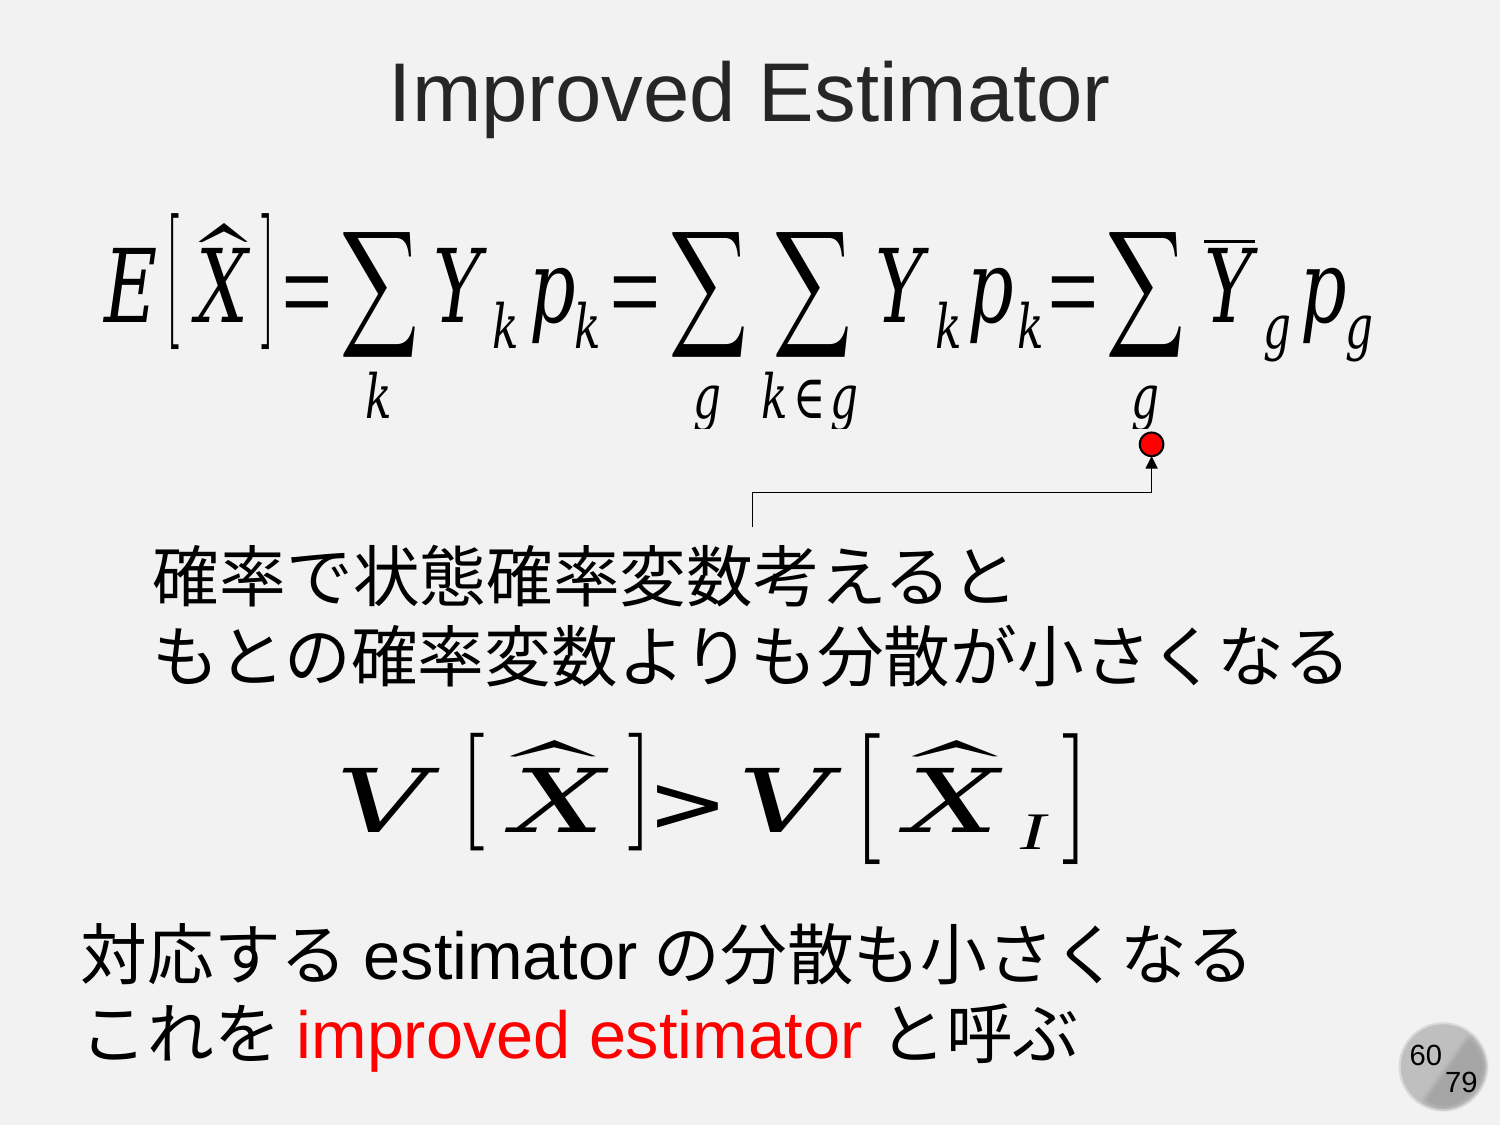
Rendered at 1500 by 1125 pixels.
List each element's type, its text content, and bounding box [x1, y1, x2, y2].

text_box 対応するestimatorの分散も小さくなる これをimproved estimatorと呼ぶ [65, 905, 1270, 1080]
list Improved Estimator [0, 31, 1500, 155]
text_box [916, 291, 988, 692]
text_box [1138, 431, 1165, 457]
